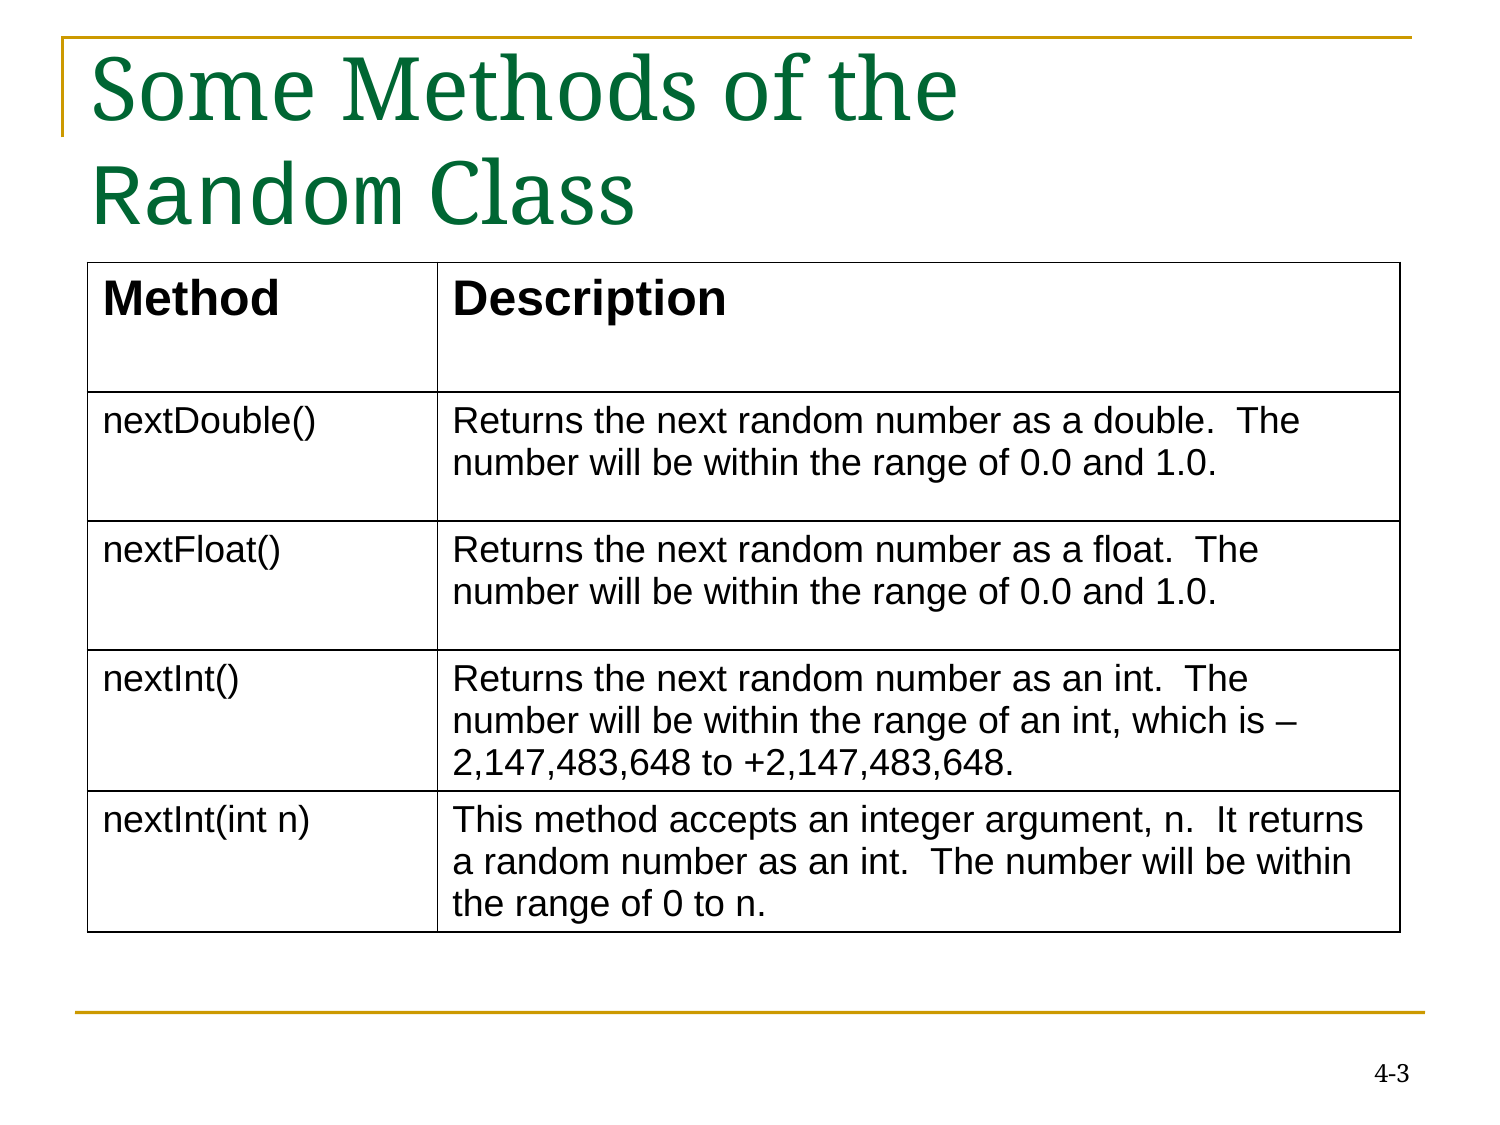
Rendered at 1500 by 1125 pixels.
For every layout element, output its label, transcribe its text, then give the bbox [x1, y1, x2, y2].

table_cell This method accepts an integer argument, n. It returns a random number as an int. The number will be within the range of 0 to n. [438, 792, 1399, 931]
table_header Method [88, 263, 437, 391]
table_cell nextFloat() [88, 522, 437, 649]
title Some Methods of the Random Class [74, 24, 1451, 213]
table_cell Returns the next random number as a double. The number will be within the range of 0.0 and 1.0. [438, 393, 1399, 520]
table_cell nextDouble() [88, 393, 437, 520]
table_header Description [438, 263, 1399, 391]
slide_number 4-3 [1074, 1023, 1426, 1100]
table_cell Returns the next random number as a float. The number will be within the range of 0.0 and 1.0. [438, 522, 1399, 649]
table_cell nextInt(int n) [88, 792, 437, 931]
table_cell Returns the next random number as an int. The number will be within the range of an int, which is –2,147,483,648 to +2,147,483,648. [438, 651, 1399, 790]
table_cell nextInt() [88, 651, 437, 790]
